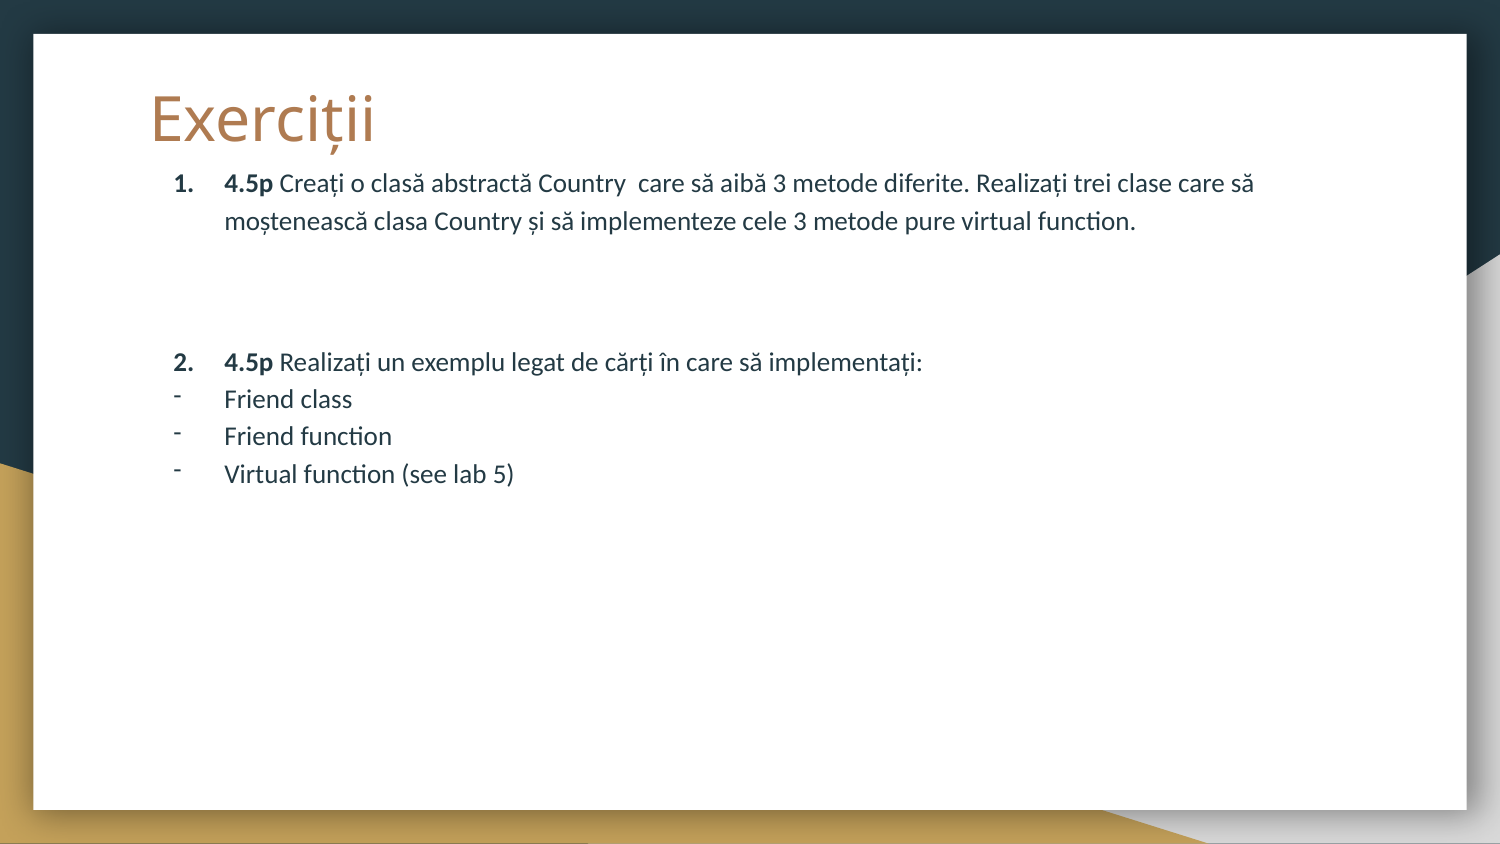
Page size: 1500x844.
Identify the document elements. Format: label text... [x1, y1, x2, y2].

title Exerciții [134, 64, 1366, 145]
list 4.5p Creați o clasă abstractă Country care să aibă 3 metode diferite. Realizați trei clase care să moștenească clasa Country și să implementeze cele 3 metode pure virtual function. 4.5p Realizați un exemplu legat de cărți în care să implementați: Friend class Friend function Virtual function (see lab 5) [134, 145, 1397, 548]
